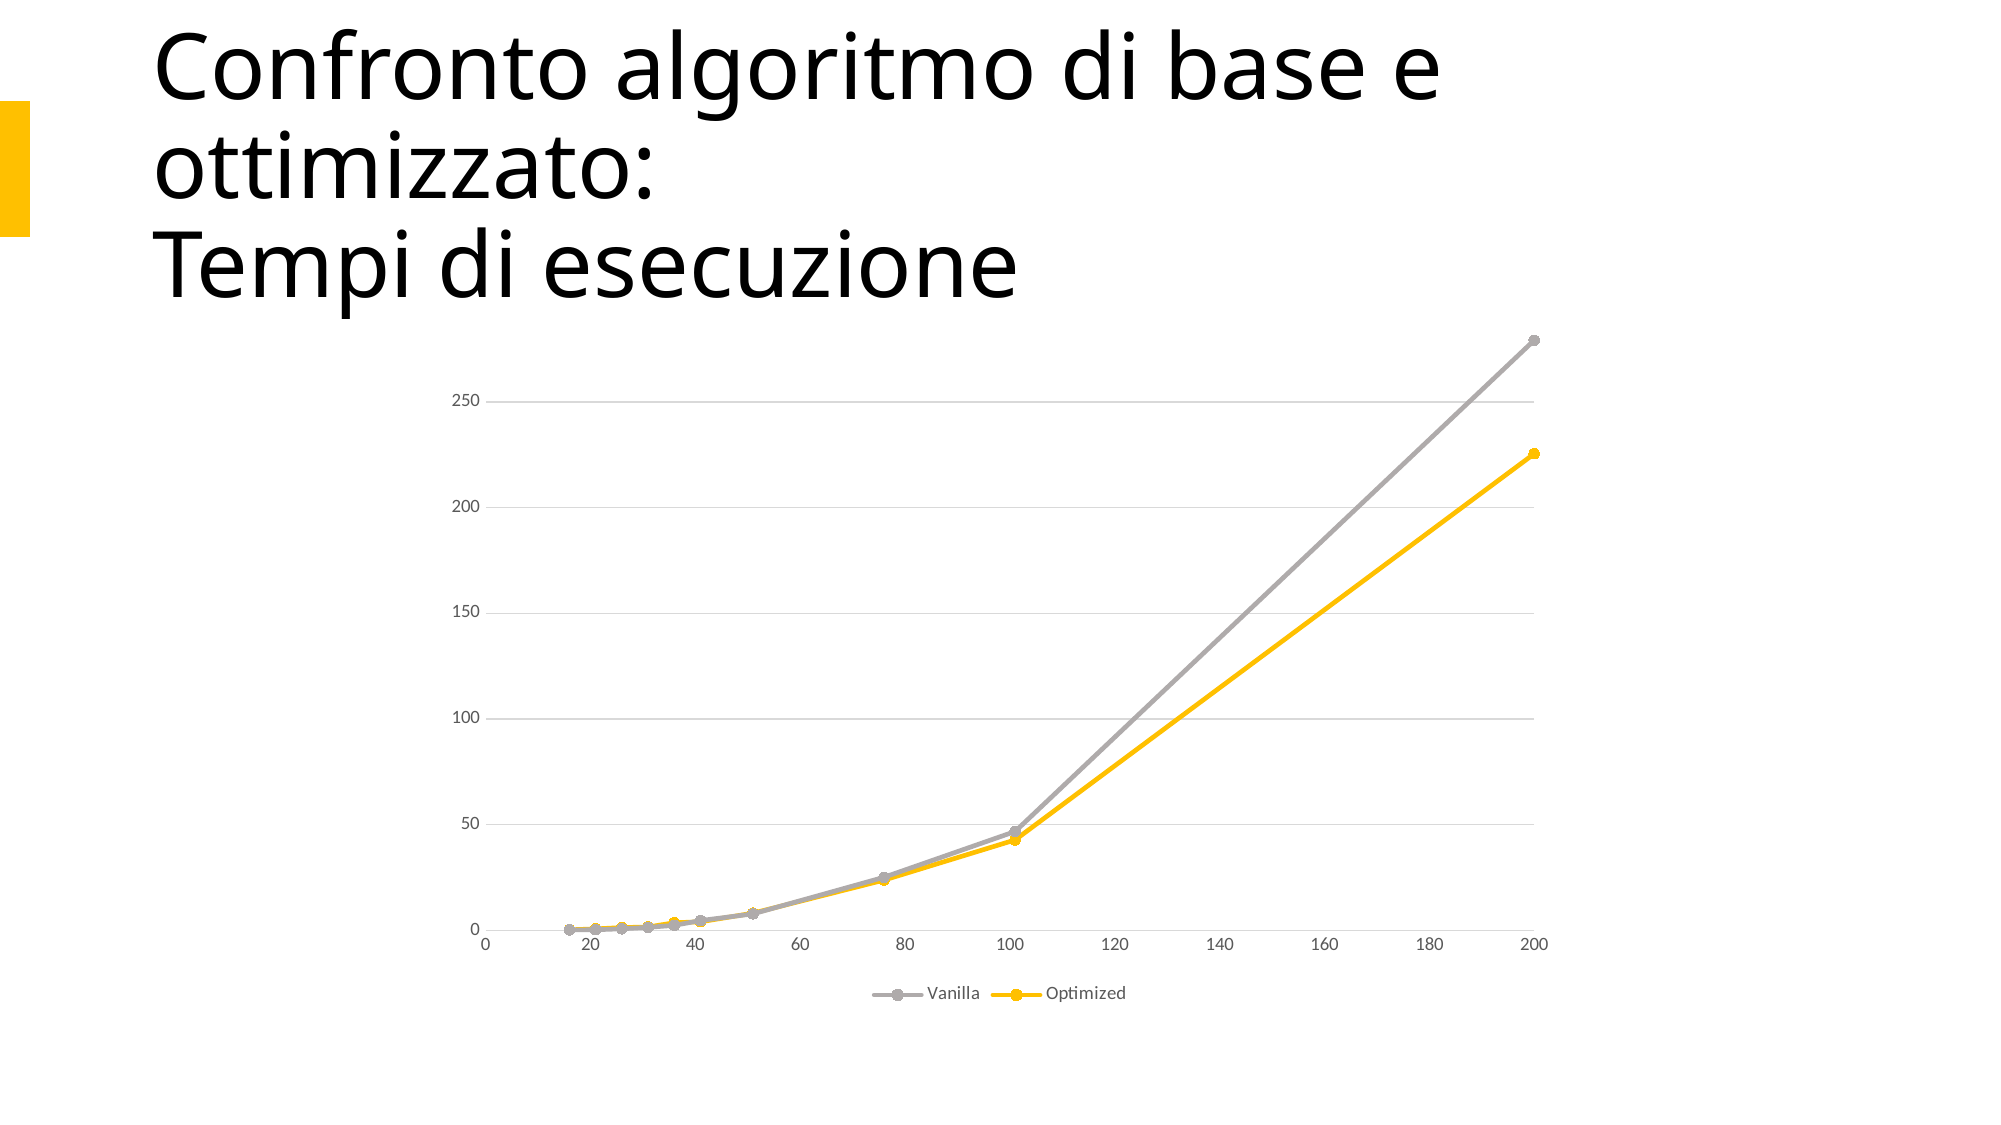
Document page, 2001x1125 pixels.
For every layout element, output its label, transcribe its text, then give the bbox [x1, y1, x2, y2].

text_box [0, 101, 30, 237]
chart [428, 324, 1572, 1011]
title Confronto algoritmo di base e ottimizzato: Tempi di esecuzione [137, 59, 1863, 278]
